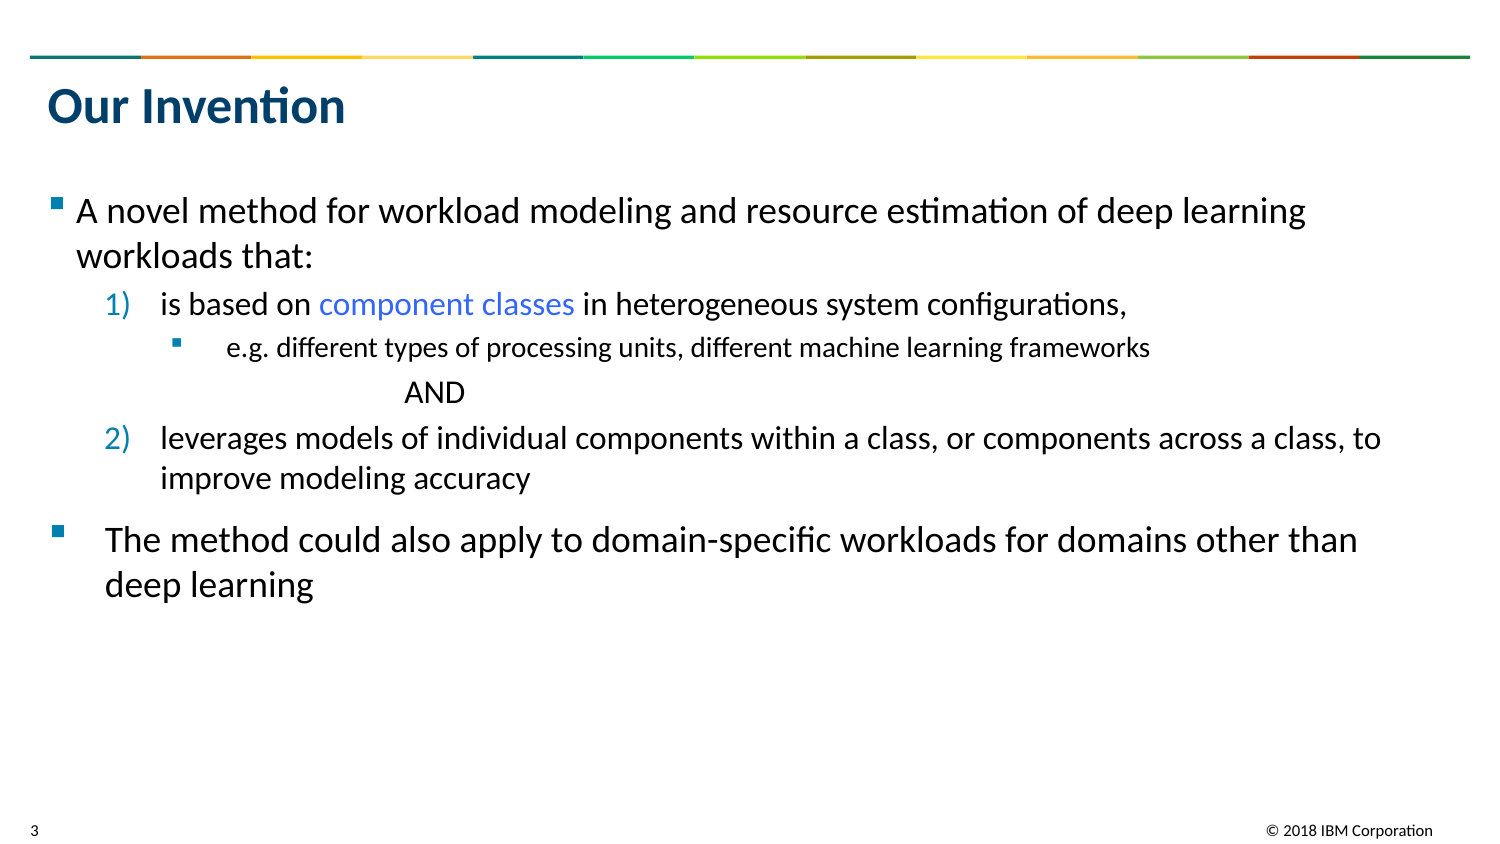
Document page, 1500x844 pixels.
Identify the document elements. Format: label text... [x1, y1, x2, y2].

list A novel method for workload modeling and resource estimation of deep learning workloads that: is based on component classes in heterogeneous system configurations, e.g. different types of processing units, different machine learning frameworks AND leverages models of individual components within a class, or components across a class, to improve modeling accuracy The method could also apply to domain-specific workloads for domains other than deep learning [33, 178, 1404, 775]
title Our Invention [33, 71, 1404, 163]
